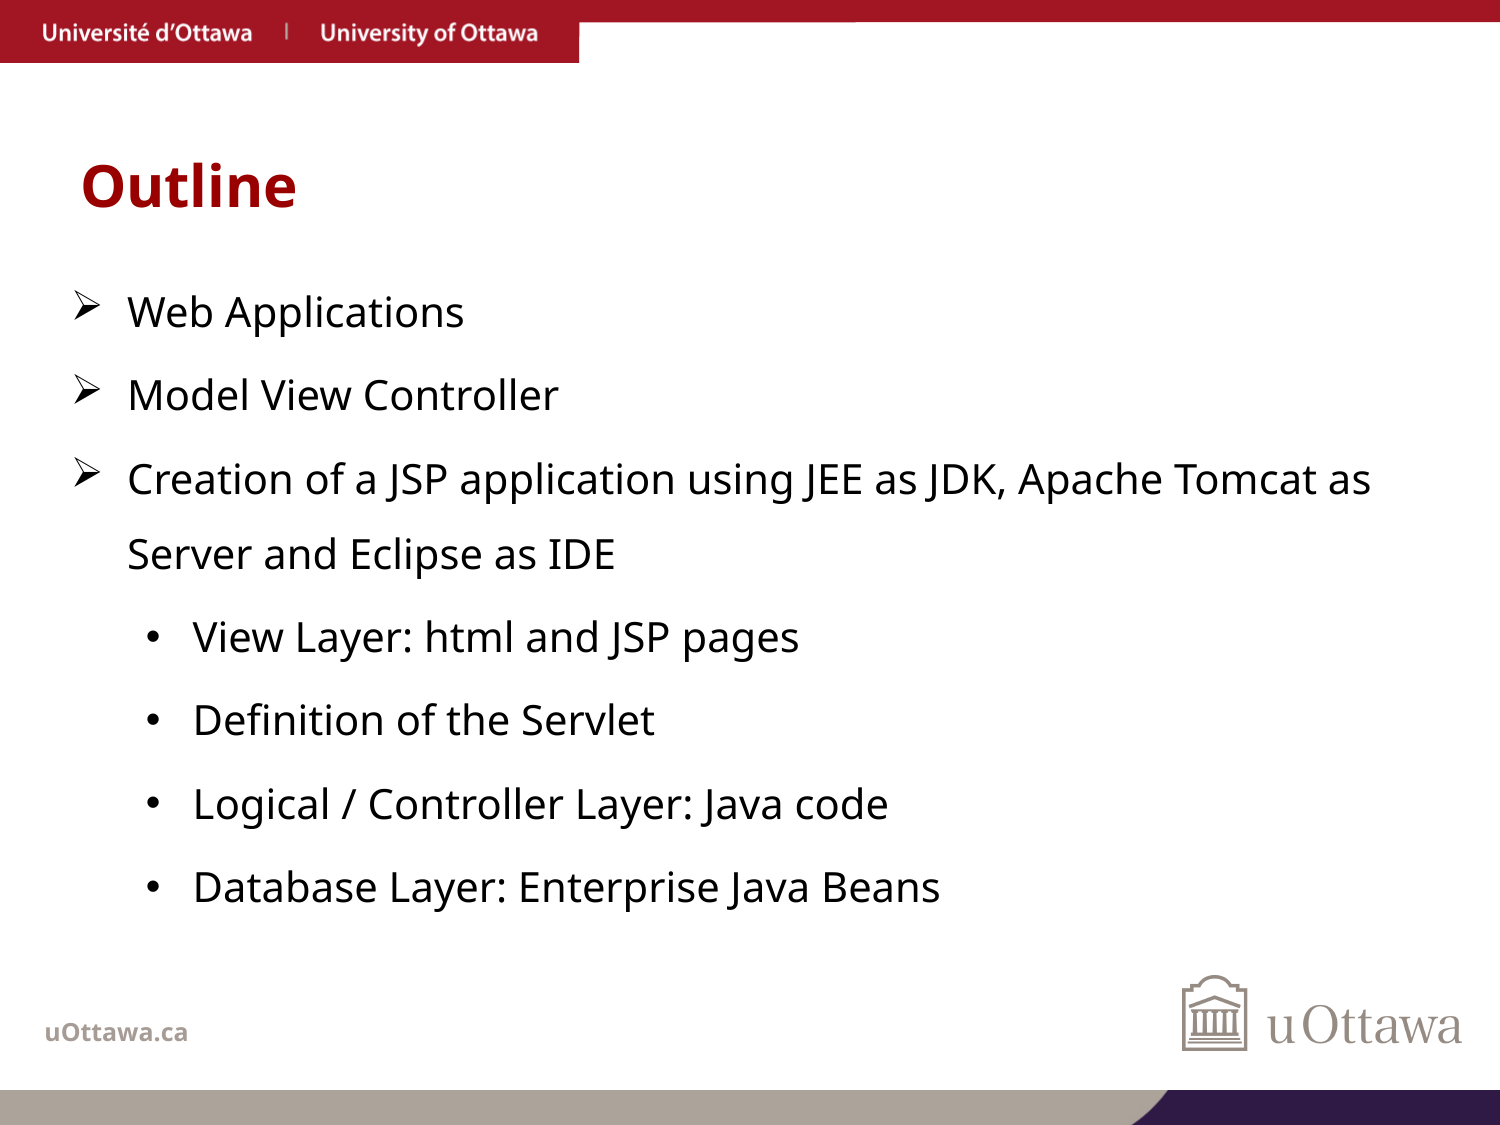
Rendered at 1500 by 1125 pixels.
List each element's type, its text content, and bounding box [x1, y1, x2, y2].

title Outline [64, 113, 1341, 253]
list Web Applications Model View Controller Creation of a JSP application using JEE as JDK, Apache Tomcat as Server and Eclipse as IDE View Layer: html and JSP pages Definition of the Servlet Logical / Controller Layer: Java code Database Layer: Enterprise Java Beans [55, 253, 1497, 915]
picture [0, 1090, 1500, 1125]
picture [1182, 975, 1462, 1051]
picture [0, 0, 1500, 63]
